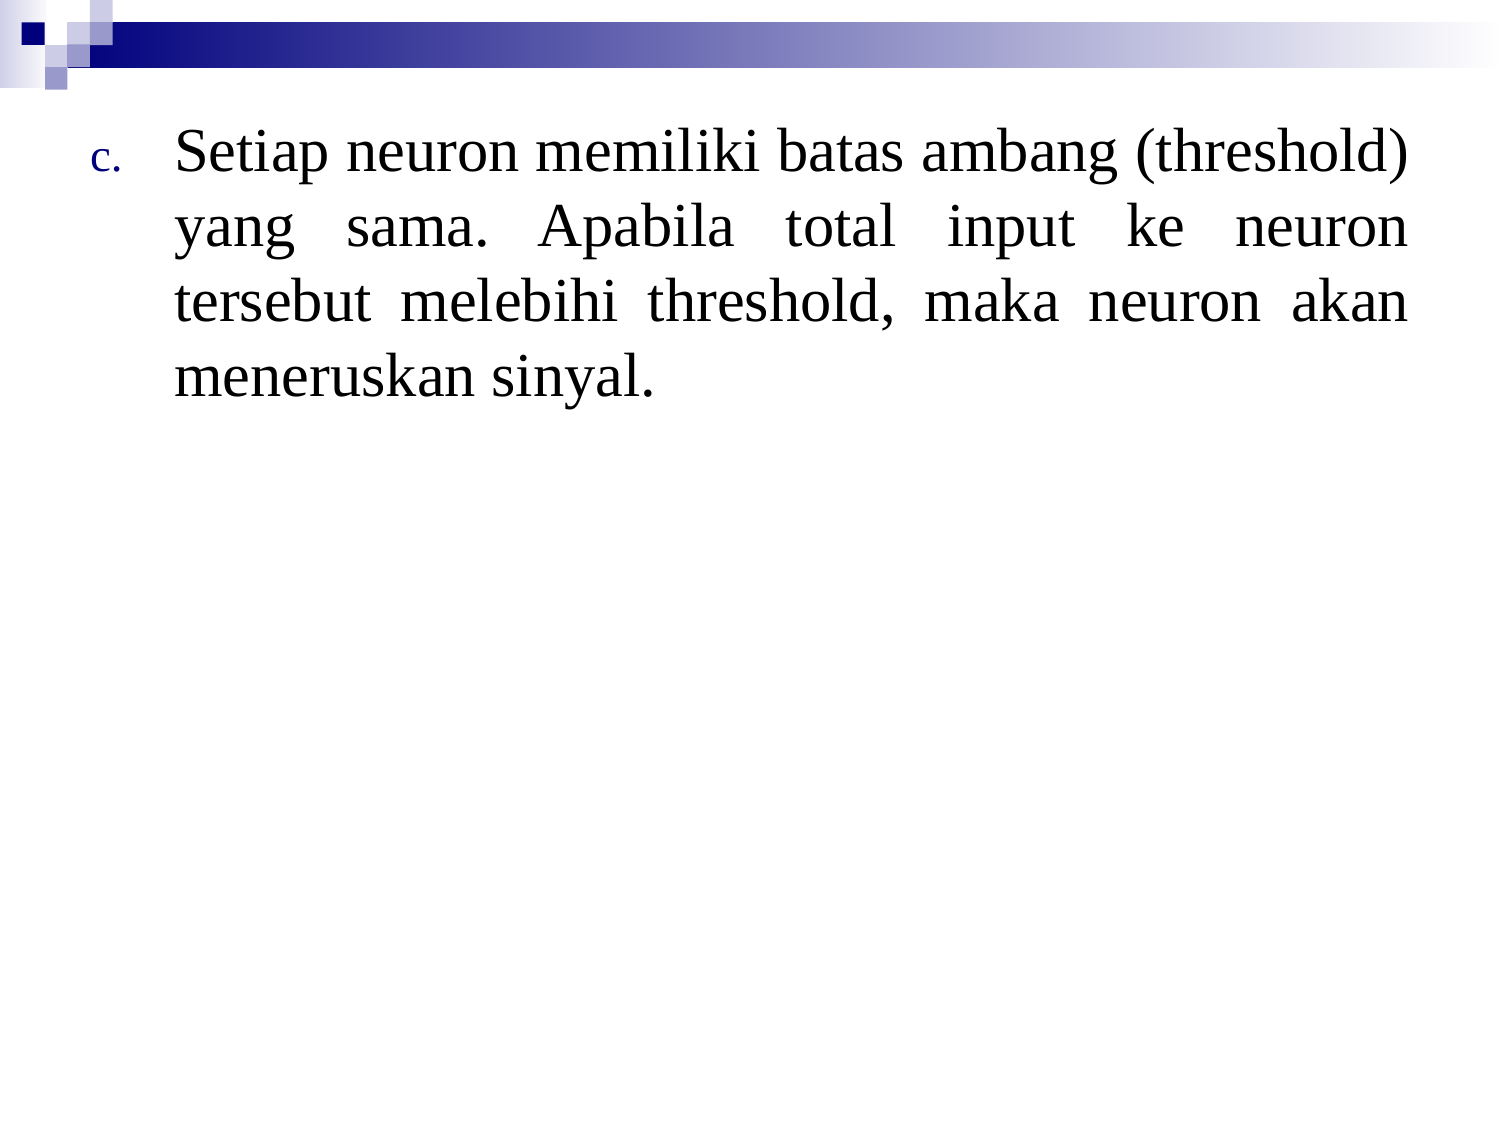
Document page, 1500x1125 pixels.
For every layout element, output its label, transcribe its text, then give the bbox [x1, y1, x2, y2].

list Setiap neuron memiliki batas ambang (threshold) yang sama. Apabila total input ke neuron tersebut melebihi threshold, maka neuron akan meneruskan sinyal. [74, 101, 1426, 963]
